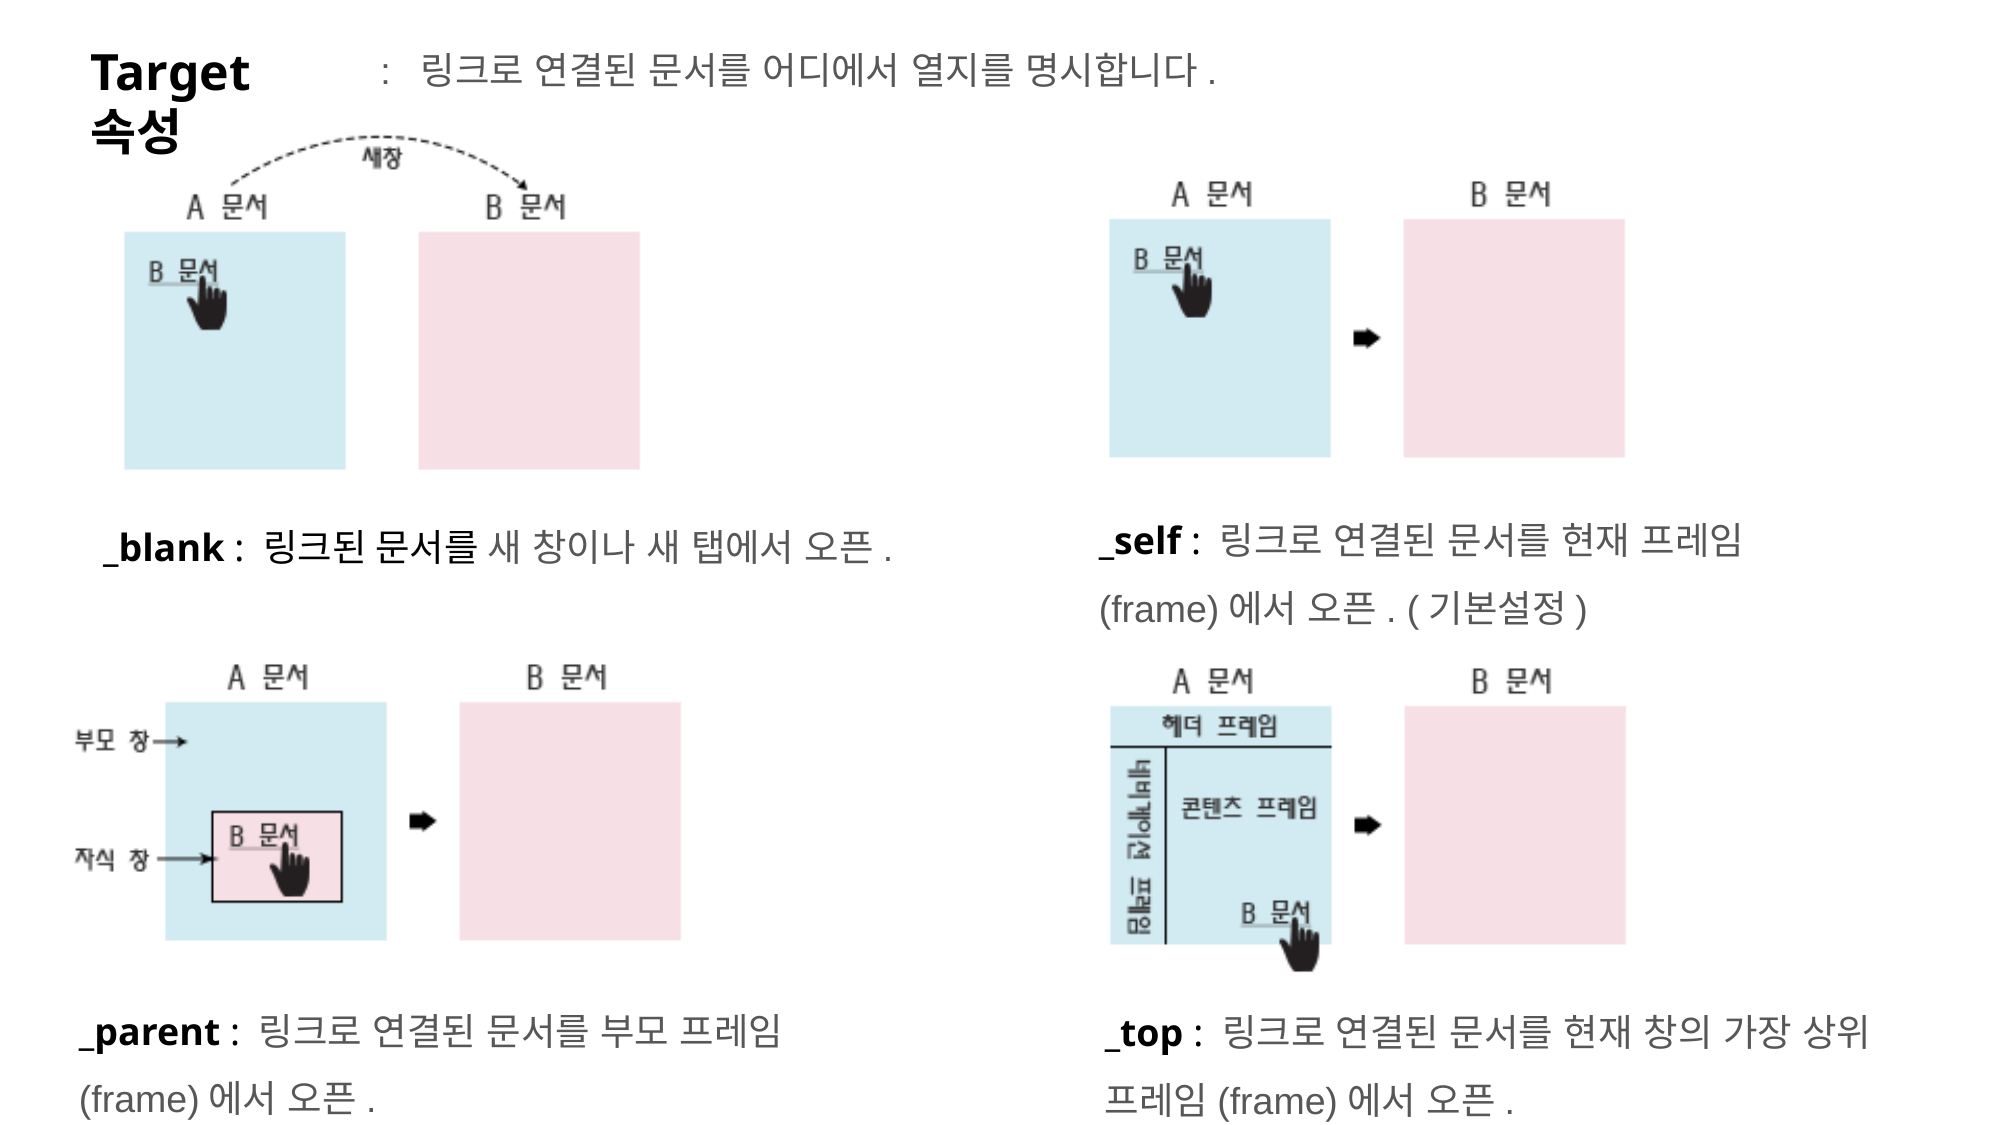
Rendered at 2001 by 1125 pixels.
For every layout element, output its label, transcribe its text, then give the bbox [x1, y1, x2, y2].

text_box _blank : 링크된 문서를 새 창이나 새 탭에서 오픈. [83, 513, 955, 579]
picture [1062, 111, 1688, 529]
text_box _parent : 링크로 연결된 문서를 부모 프레임(frame)에서 오픈. [58, 975, 882, 1125]
text_box _self : 링크로 연결된 문서를 현재 프레임(frame)에서 오픈. (기본설정) [1078, 484, 1843, 640]
text_box _top : 링크로 연결된 문서를 현재 창의 가장 상위 프레임(frame)에서 오픈. [1084, 976, 1956, 1125]
text_box Target속성 [70, 30, 363, 171]
text_box : 링크로 연결된 문서를 어디에서 열지를 명시합니다. [365, 31, 1404, 107]
picture [70, 594, 696, 1012]
picture [1015, 598, 1641, 1016]
picture [77, 123, 703, 541]
